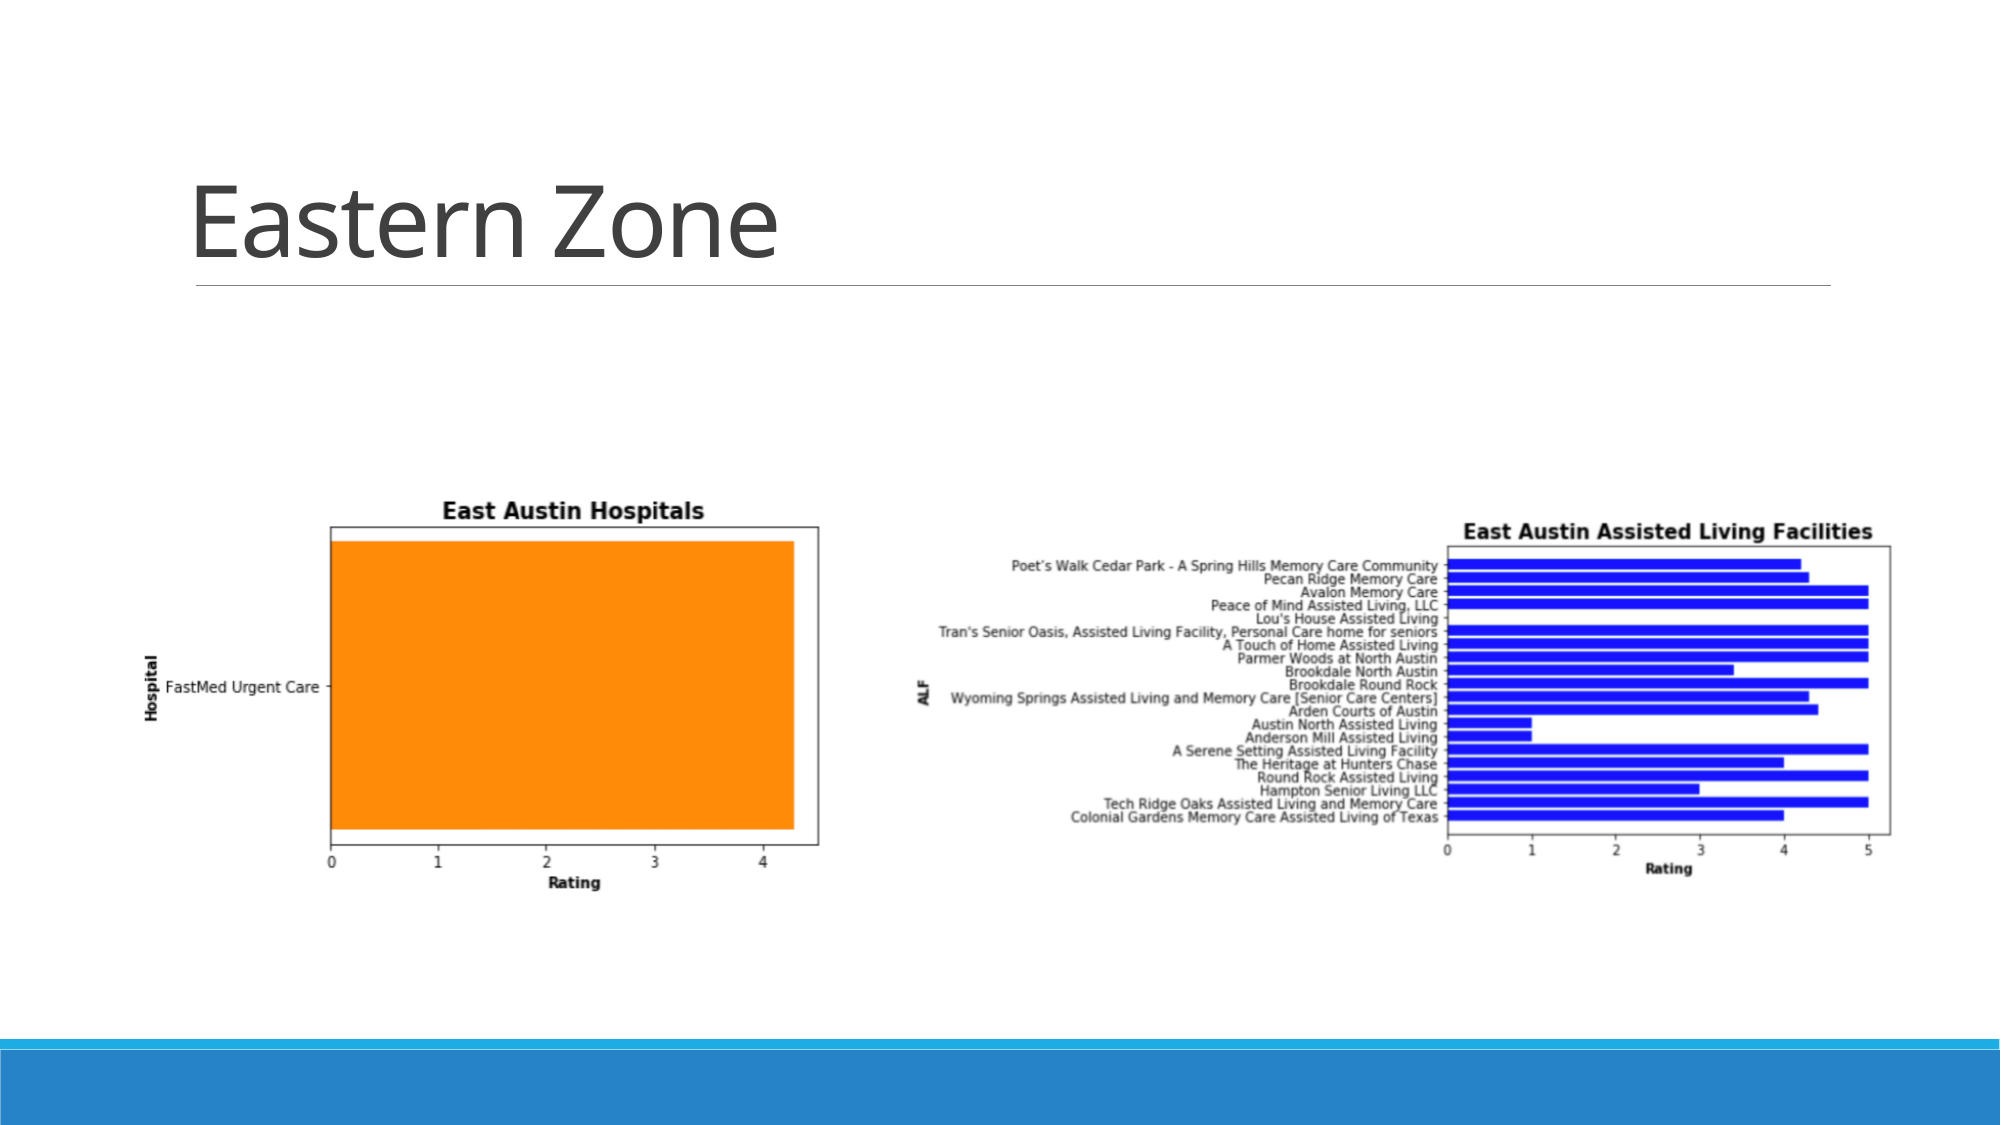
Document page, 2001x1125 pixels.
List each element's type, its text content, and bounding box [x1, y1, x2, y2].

picture [113, 489, 1959, 914]
title Eastern Zone [179, 46, 1831, 286]
